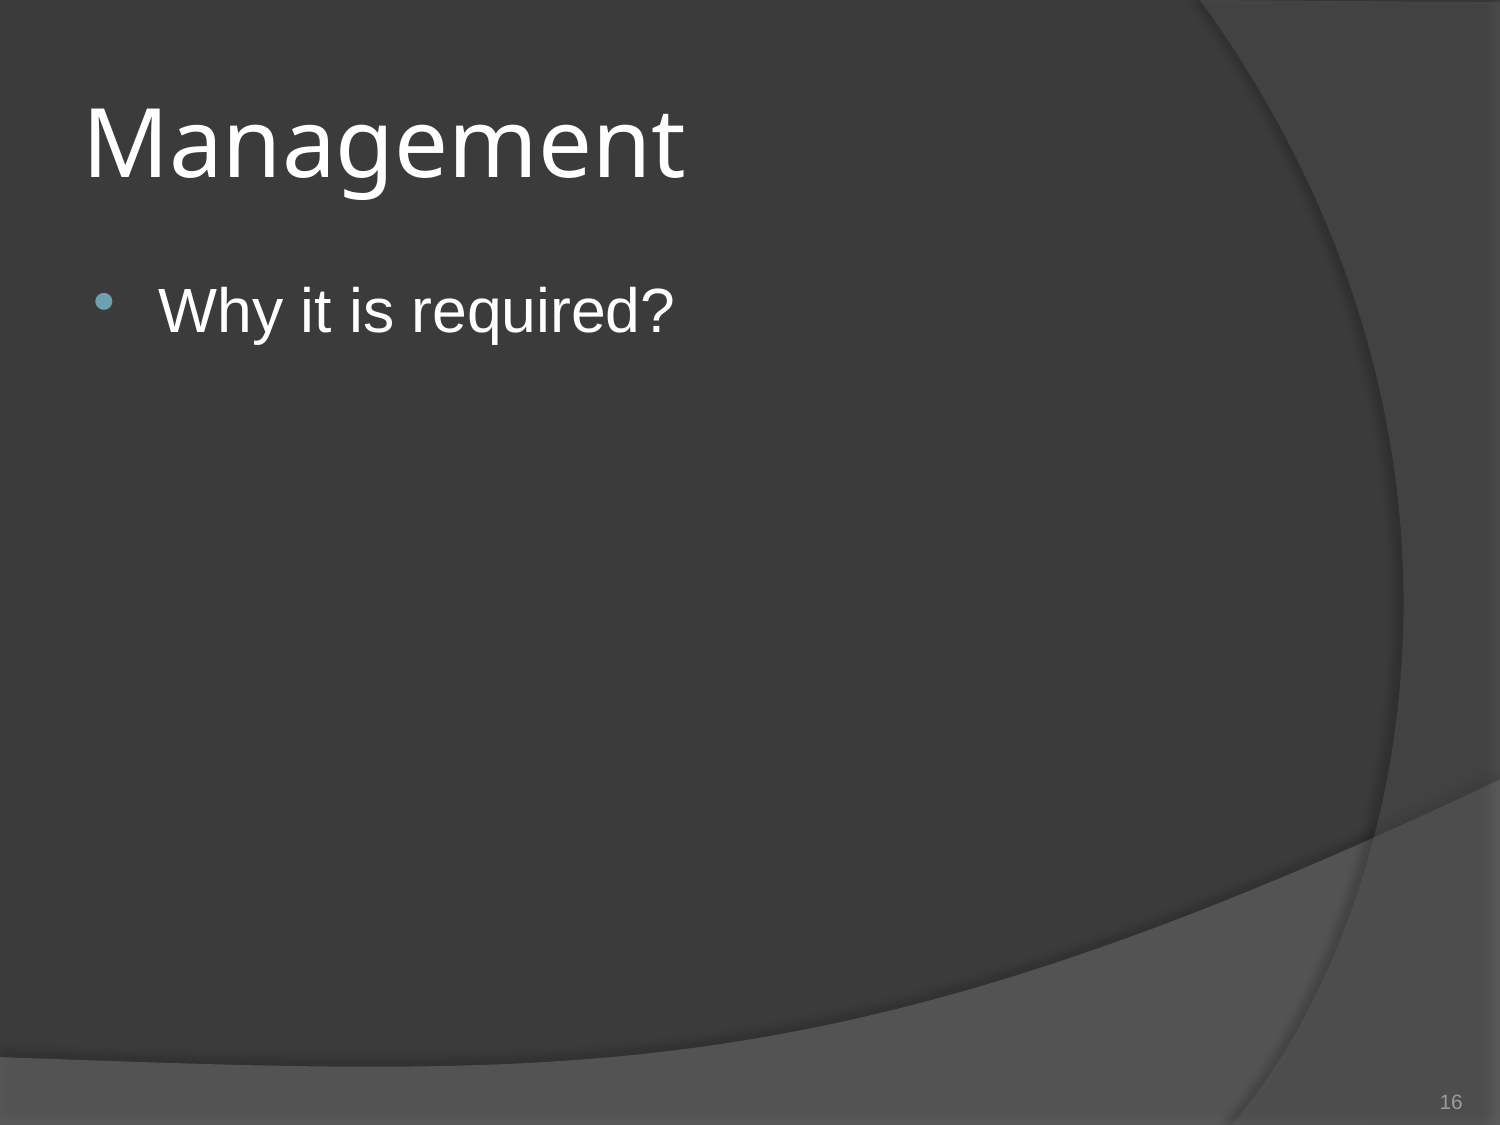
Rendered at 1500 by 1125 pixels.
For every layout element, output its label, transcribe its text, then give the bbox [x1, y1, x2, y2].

list Why it is required? [75, 262, 1300, 1005]
slide_number 16 [1337, 1053, 1463, 1114]
title Management [75, 45, 1300, 233]
